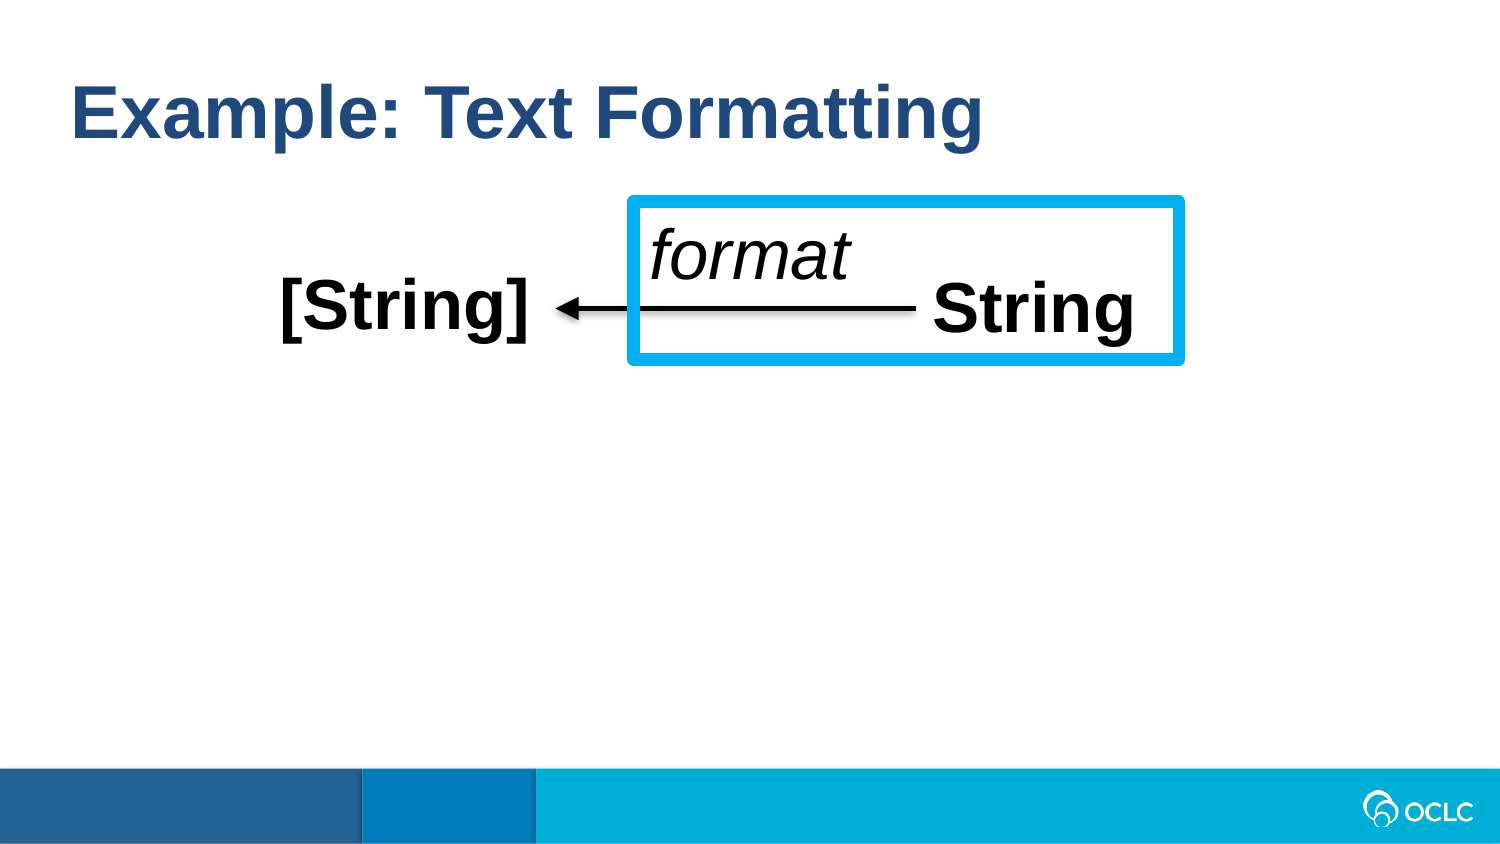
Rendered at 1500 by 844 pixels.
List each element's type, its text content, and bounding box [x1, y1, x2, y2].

list Example: Text Formatting [55, 56, 1441, 169]
text_box [740, 200, 1181, 361]
text_box [String] [264, 251, 546, 351]
text_box [631, 200, 731, 361]
